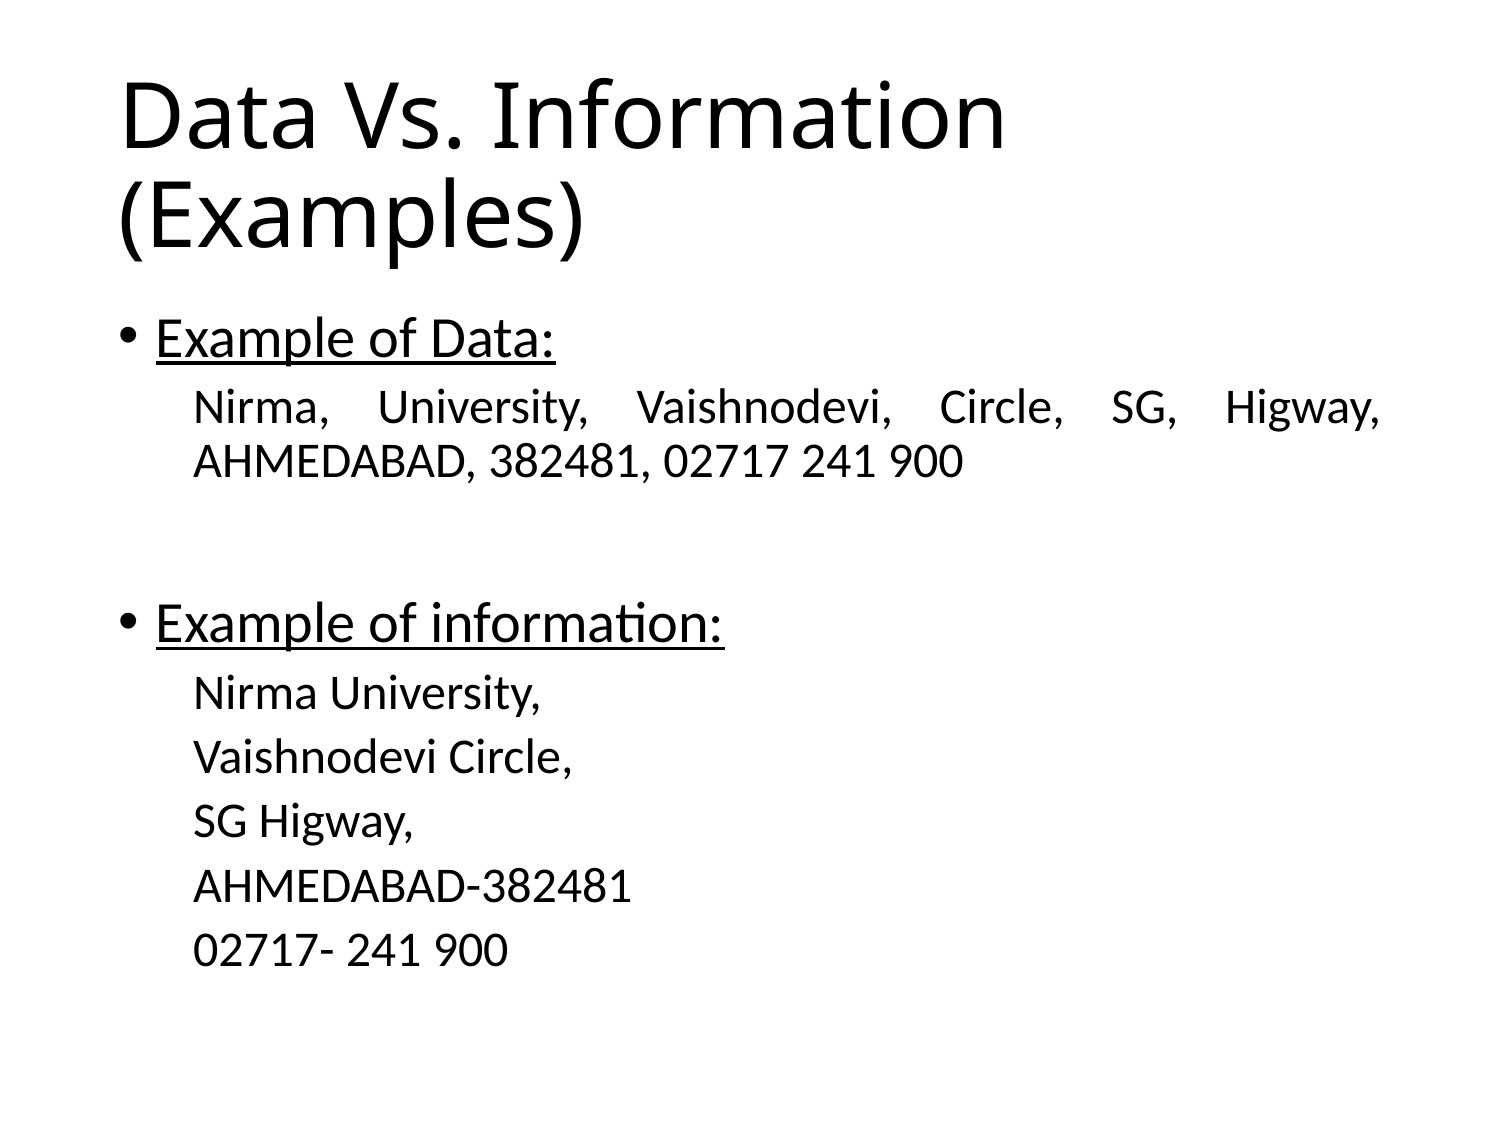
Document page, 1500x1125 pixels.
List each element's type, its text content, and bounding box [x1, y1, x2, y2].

title Data Vs. Information (Examples) [103, 59, 1397, 278]
list Example of Data: Nirma, University, Vaishnodevi, Circle, SG, Higway, AHMEDABAD, 382481, 02717 241 900 Example of information: Nirma University, Vaishnodevi Circle, SG Higway, AHMEDABAD-382481 02717- 241 900 [103, 299, 1397, 1014]
